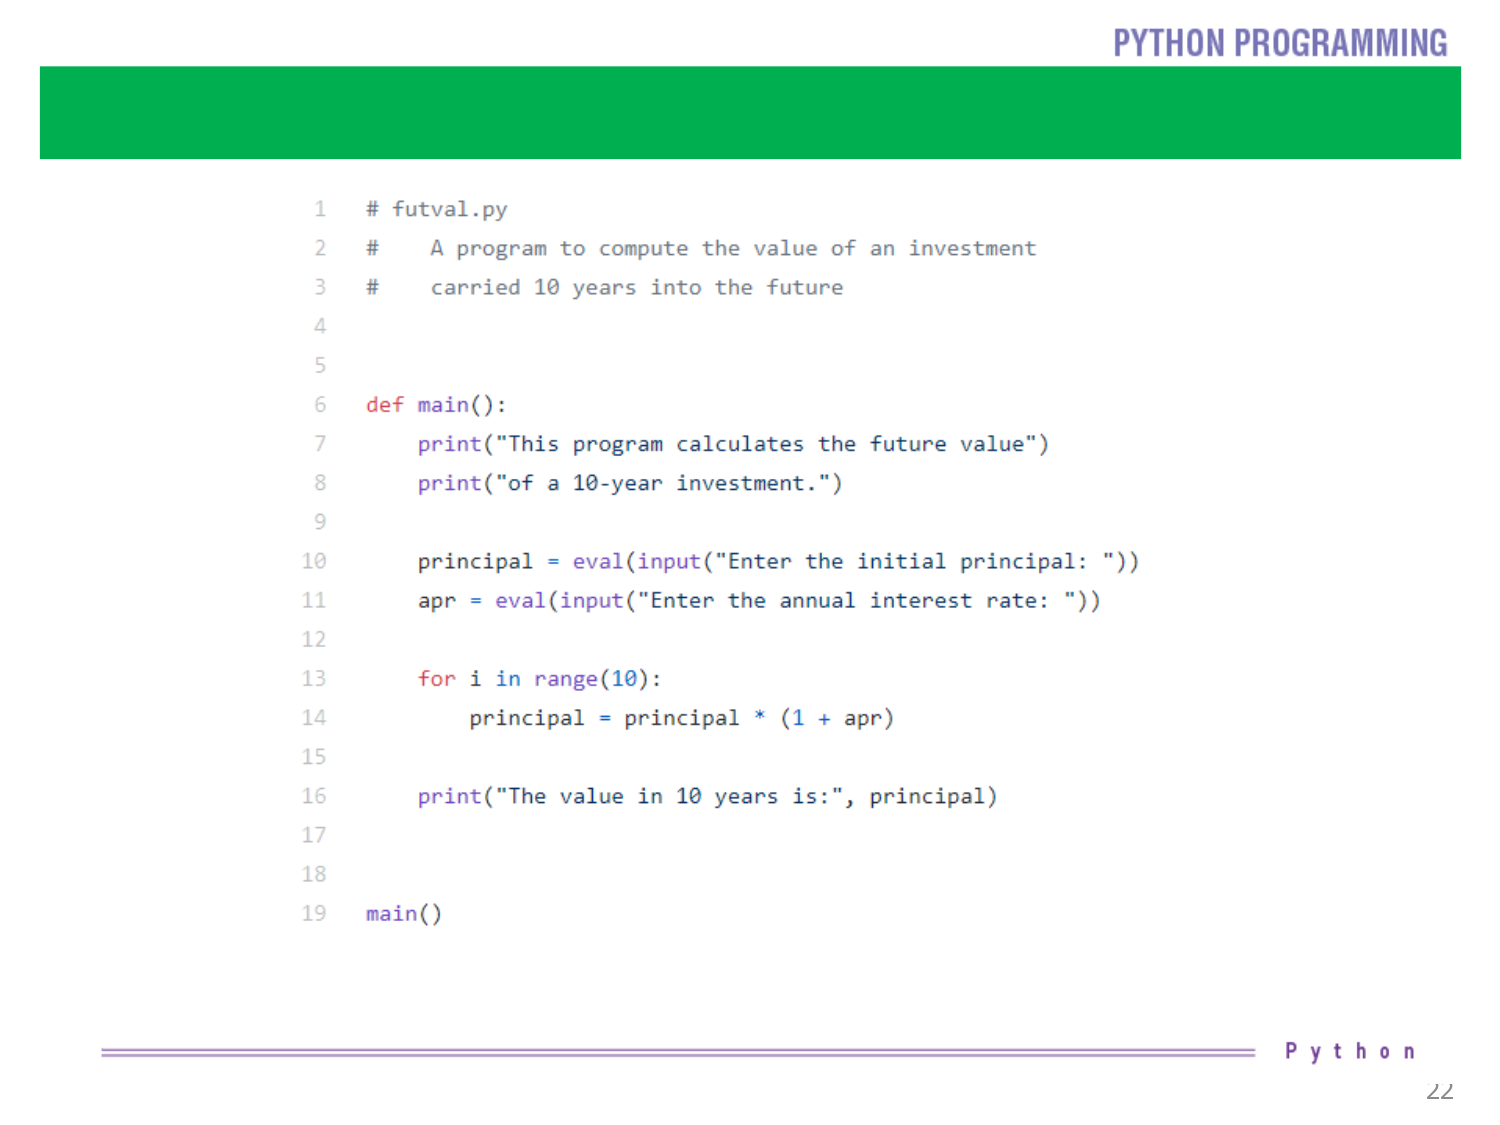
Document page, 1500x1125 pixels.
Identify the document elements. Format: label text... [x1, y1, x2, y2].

picture [293, 193, 1207, 932]
picture [1106, 13, 1462, 66]
slide_number 22 [1119, 1071, 1470, 1112]
picture [18, 1020, 1483, 1084]
